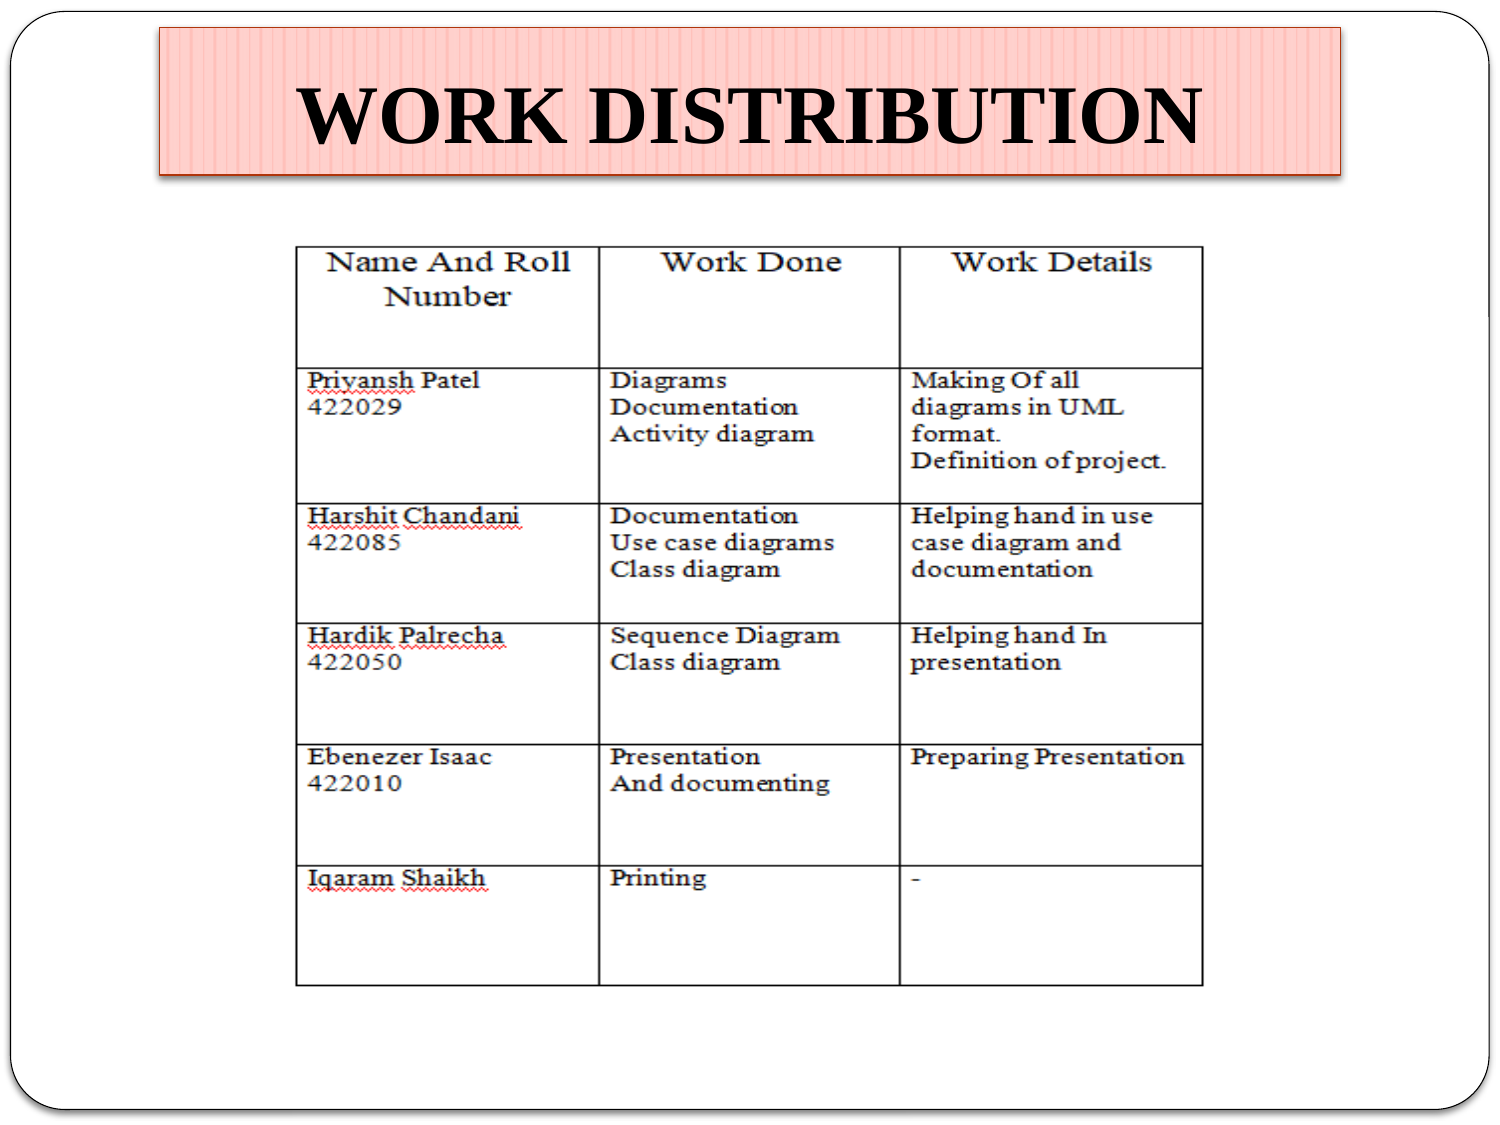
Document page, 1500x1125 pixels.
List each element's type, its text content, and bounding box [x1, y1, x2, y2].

picture [283, 237, 1216, 996]
text_box WORK DISTRIBUTION [159, 27, 1341, 176]
